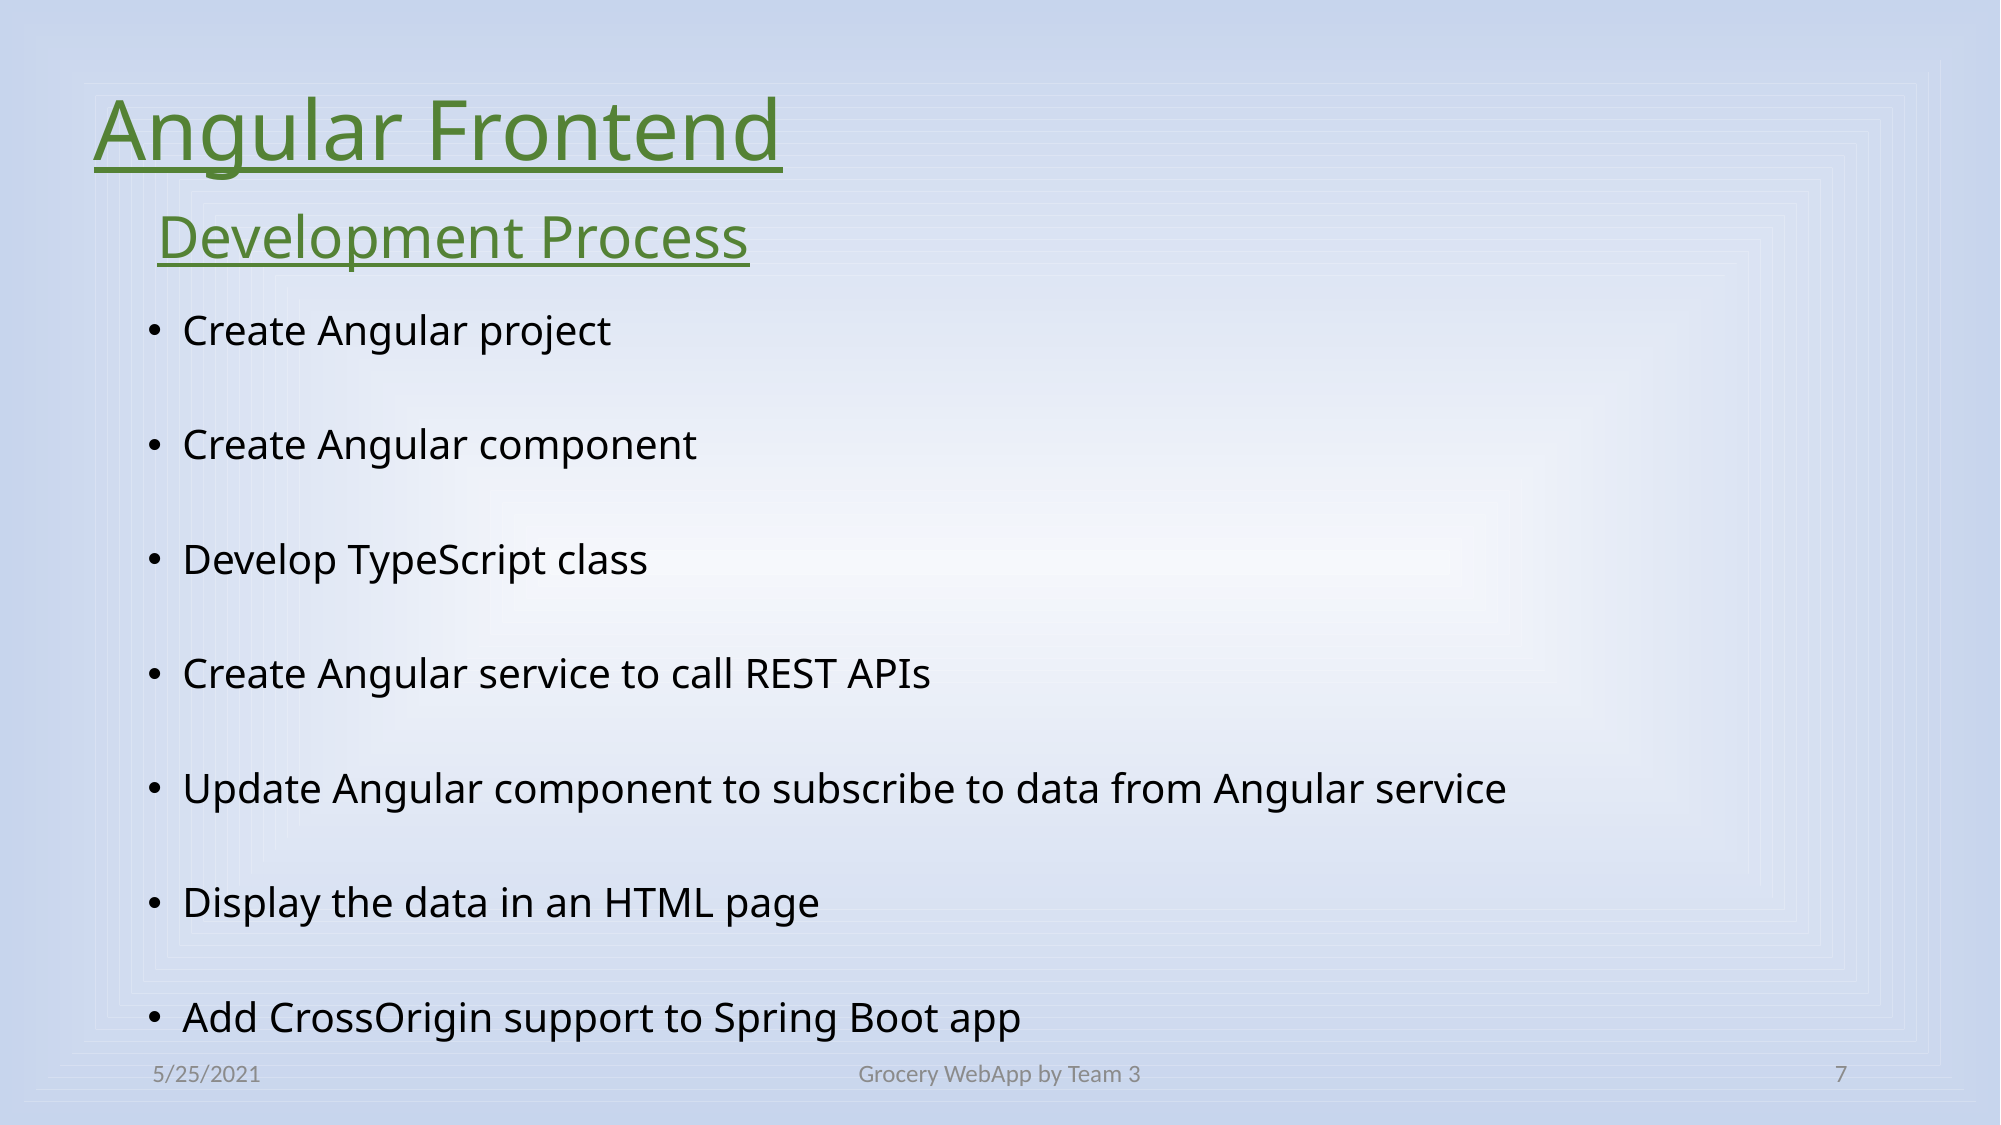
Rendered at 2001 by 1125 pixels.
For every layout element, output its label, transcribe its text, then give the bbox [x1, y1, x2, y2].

slide_number 7 [1412, 1042, 1863, 1103]
text_box Angular Frontend [79, 69, 1715, 185]
footer Grocery WebApp by Team 3 [662, 1042, 1338, 1103]
title Development Process [1858, 243, 1868, 316]
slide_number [137, 1042, 588, 1103]
list Create Angular project Create Angular component Develop TypeScript class Create Angular service to call REST APIs Update Angular component to subscribe to data from Angular service Display the data in an HTML page Add CrossOrigin support to Spring Boot app [132, 243, 1858, 1058]
